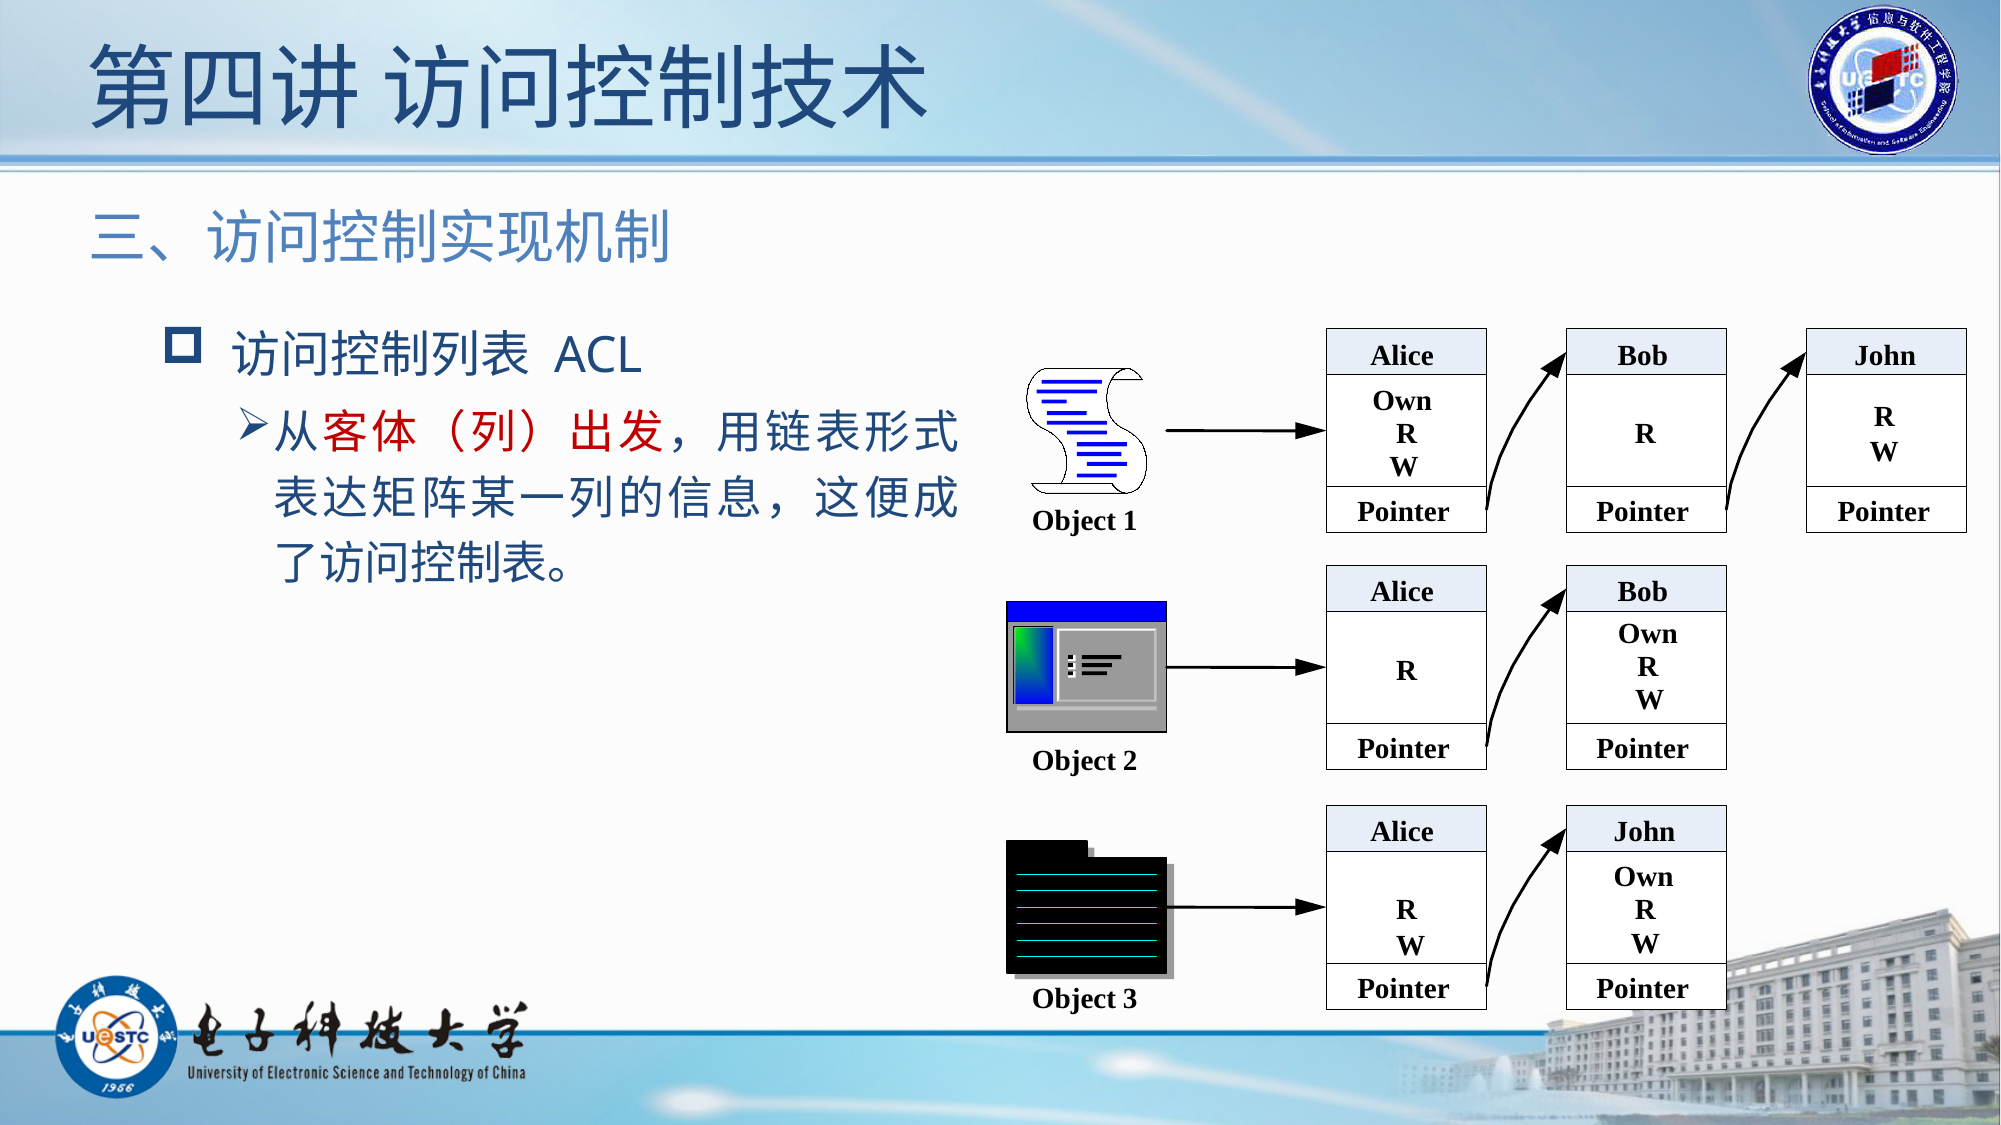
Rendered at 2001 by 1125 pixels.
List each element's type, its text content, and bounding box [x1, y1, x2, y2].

list 访问控制列表 ACL 从客体（列）出发，用链表形式表达矩阵某一列的信息，这便成了访问控制表。 [70, 302, 975, 965]
text_box 三、访问控制实现机制 [74, 192, 687, 278]
picture [0, 0, 2001, 1125]
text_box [1006, 325, 2000, 1015]
title 第四讲 访问控制技术 [70, 12, 1725, 159]
